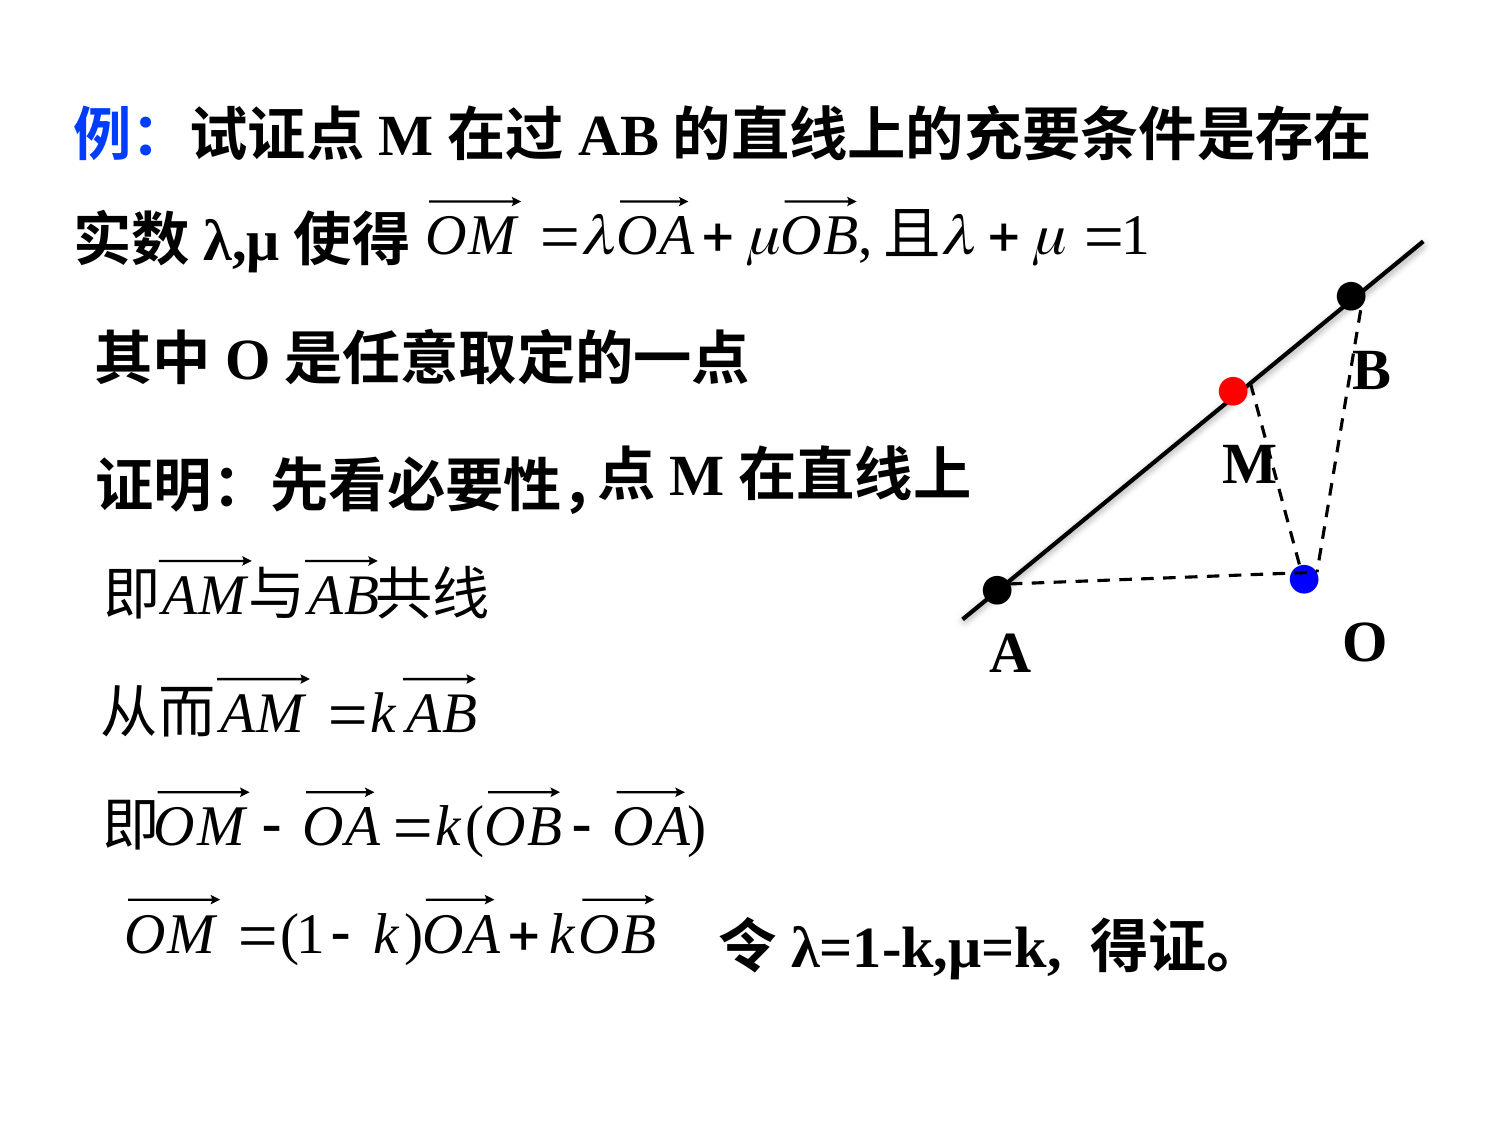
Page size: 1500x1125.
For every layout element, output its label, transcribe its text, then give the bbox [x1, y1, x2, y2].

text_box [419, 182, 1156, 280]
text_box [93, 660, 491, 752]
text_box 证明：先看必要性， [81, 405, 636, 526]
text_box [118, 881, 668, 978]
text_box 点M在直线上 [582, 429, 957, 515]
text_box 例：试证点M在过AB的直线上的充要条件是存在 实数λ,μ使得 [58, 54, 1387, 280]
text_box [98, 773, 715, 870]
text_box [100, 542, 497, 634]
text_box 令λ=1-k,μ=k, 得证。 [704, 866, 1280, 987]
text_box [962, 241, 1424, 681]
text_box 其中O是任意取定的一点 [79, 278, 765, 399]
